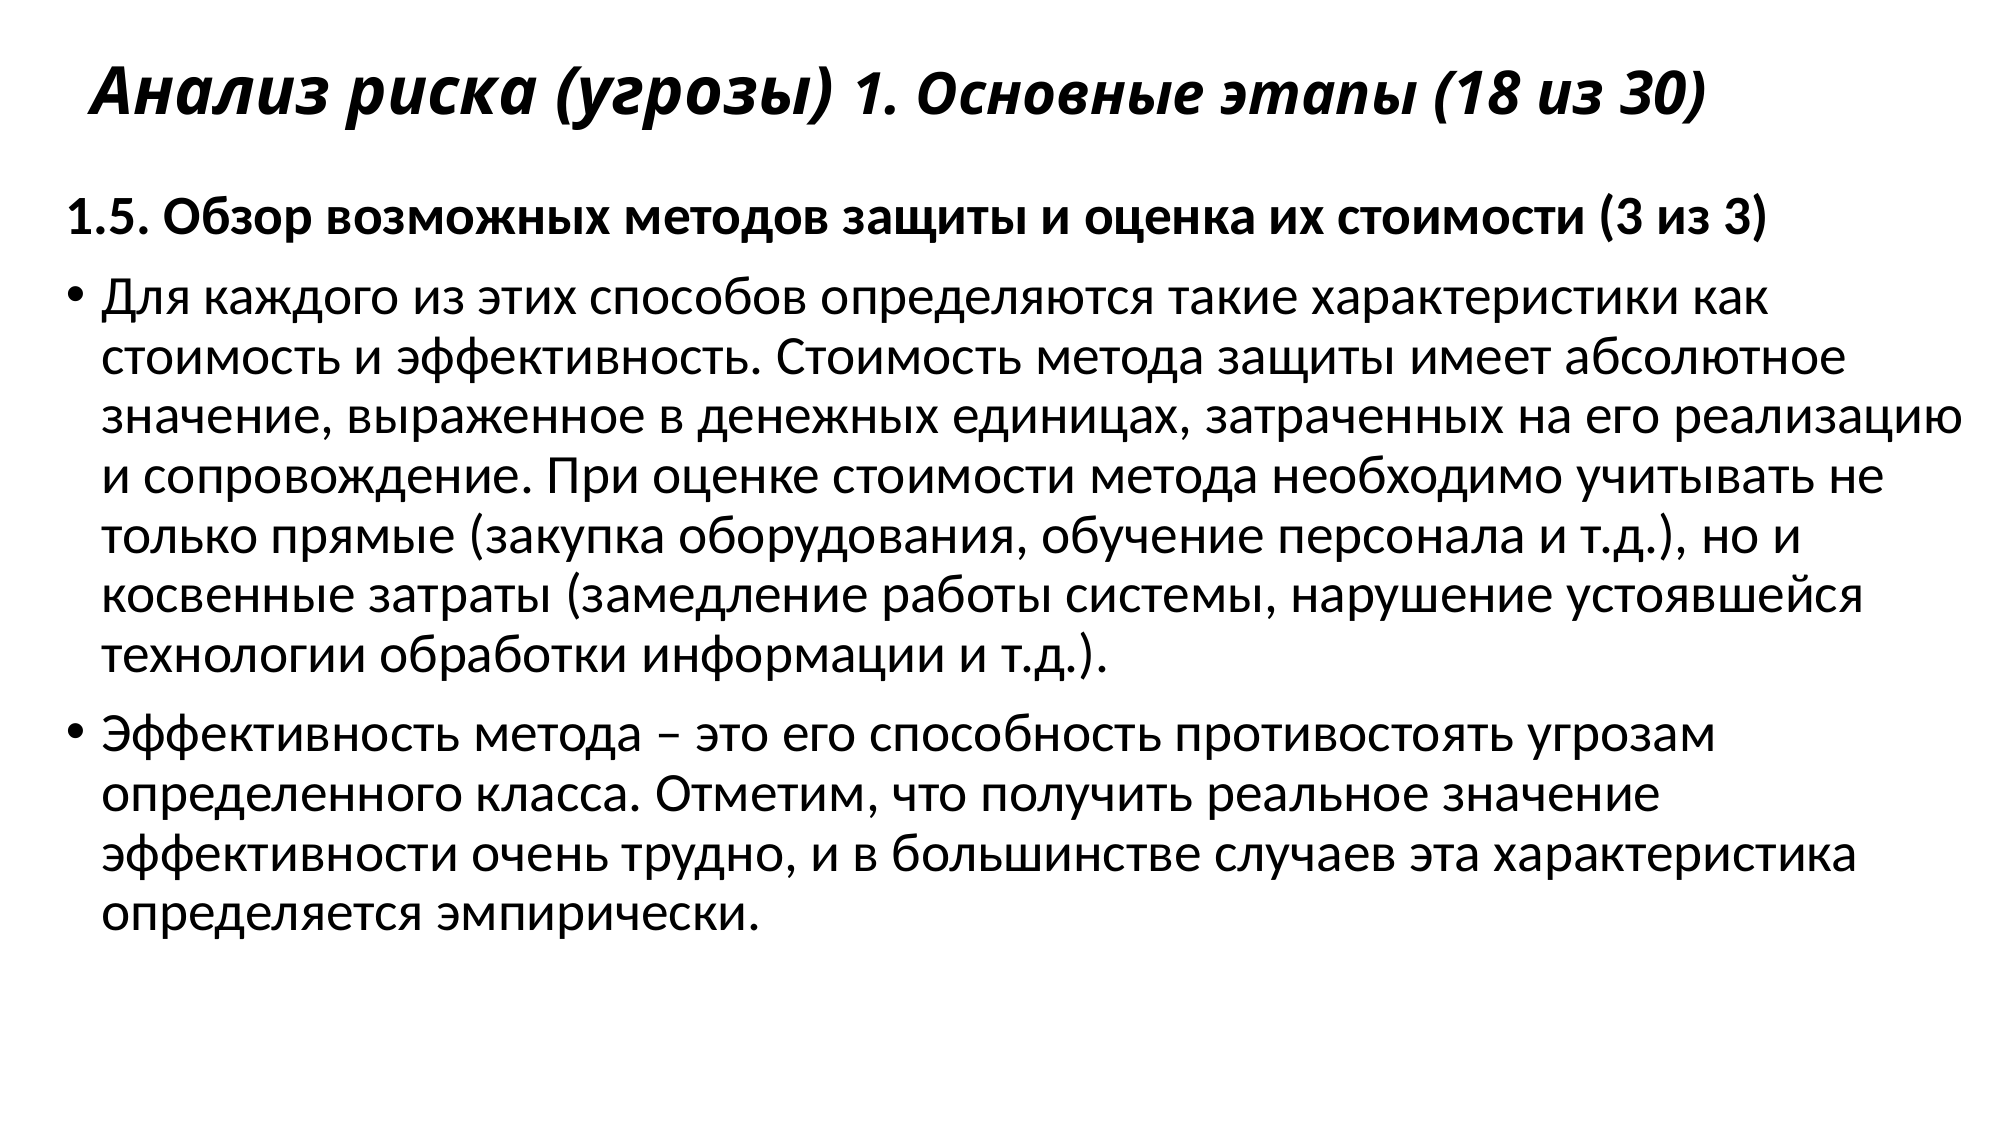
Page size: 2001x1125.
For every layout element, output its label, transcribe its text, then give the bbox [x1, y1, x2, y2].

title Анализ риска (угрозы) 1. Основные этапы (18 из 30) [76, 49, 1802, 136]
list 1.5. Обзор возможных методов защиты и оценка их стоимости (3 из 3) Для каждого из этих способов определяются такие характеристики как стоимость и эффективность. Стоимость метода защиты имеет абсолютное значение, выраженное в денежных единицах, затраченных на его реализацию и сопровождение. При оценке стоимости метода необходимо учитывать не только прямые (закупка оборудования, обучение персонала и т.д.), но и косвенные затраты (замедление работы системы, нарушение устоявшейся технологии обработки информации и т.д.). Эффективность метода – это его способность противостоять угрозам определенного класса. Отметим, что получить реальное значение эффективности очень трудно, и в большинстве случаев эта характеристика определяется эмпирически. [50, 179, 2000, 955]
